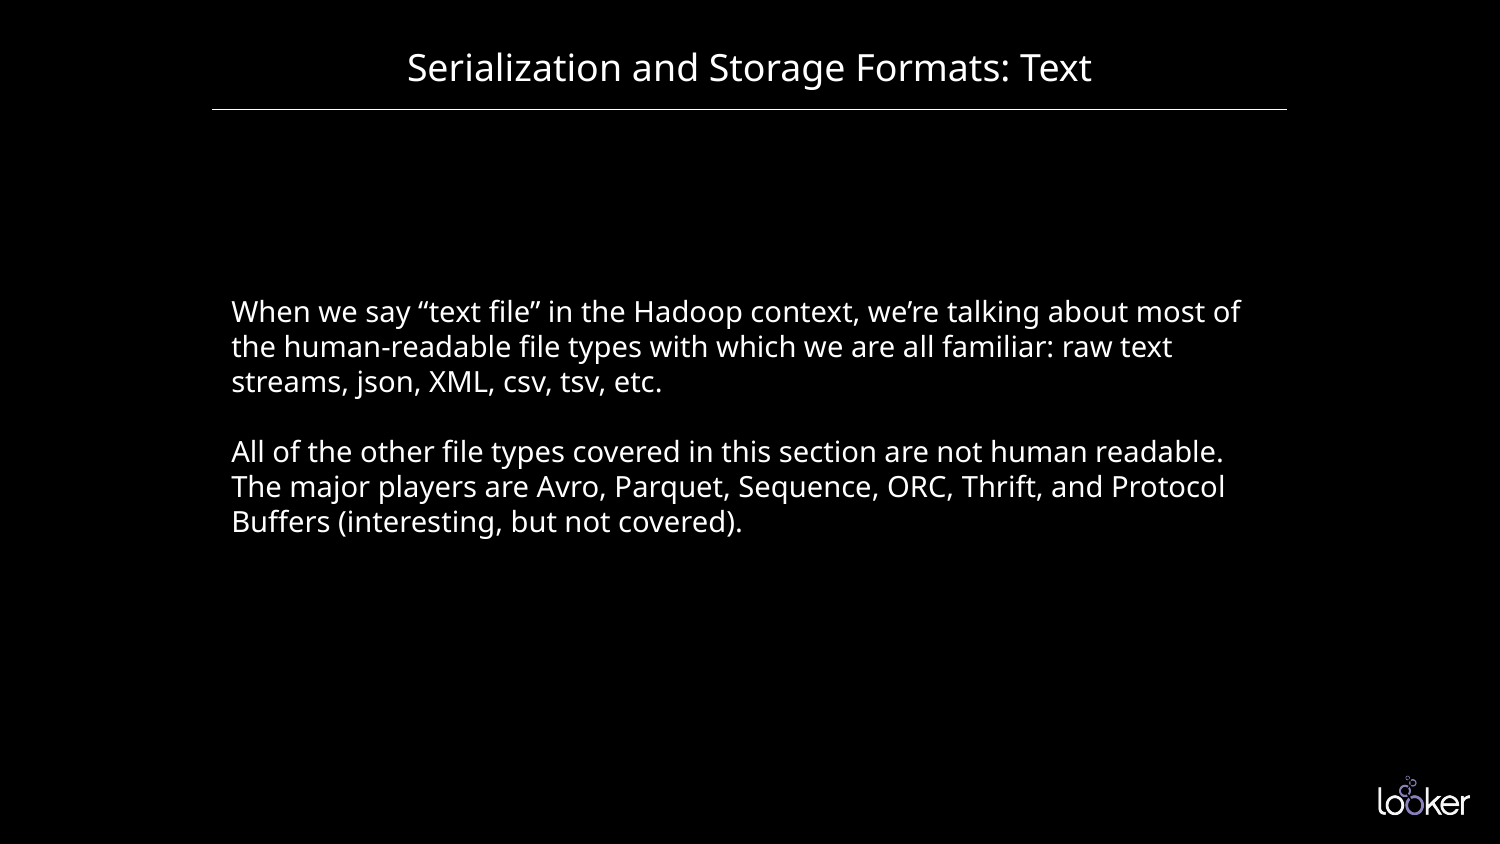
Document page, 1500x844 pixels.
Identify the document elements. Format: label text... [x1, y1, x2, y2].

text_box When we say “text file” in the Hadoop context, we’re talking about most of the human-readable file types with which we are all familiar: raw text streams, json, XML, csv, tsv, etc. All of the other file types covered in this section are not human readable. The major players are Avro, Parquet, Sequence, ORC, Thrift, and Protocol Buffers (interesting, but not covered). [216, 278, 1288, 566]
text_box Serialization and Storage Formats: Text [212, 35, 1288, 97]
picture [1374, 771, 1474, 819]
